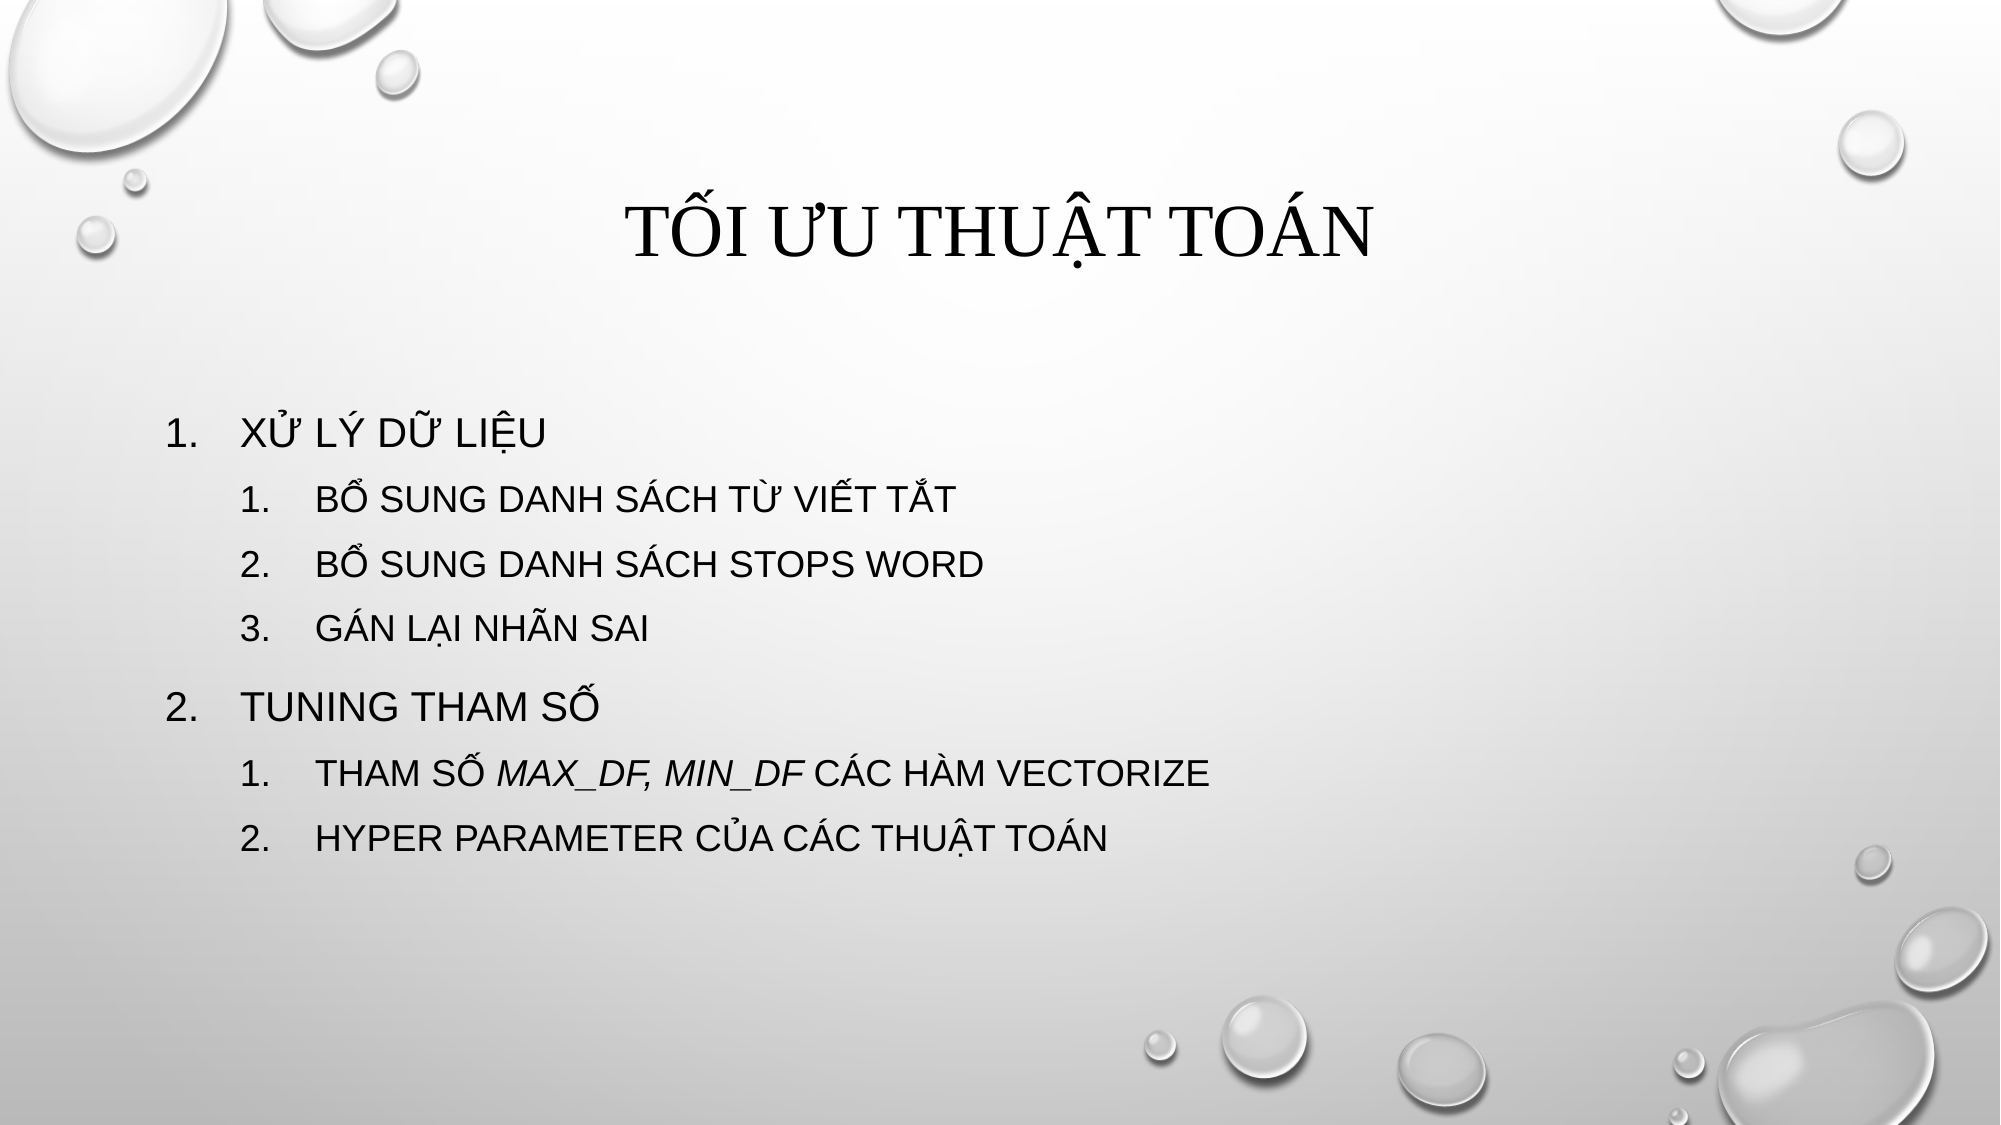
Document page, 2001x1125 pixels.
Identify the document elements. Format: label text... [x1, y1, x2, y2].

list xử lý dữ liệu Bổ Sung danh sách từ viết tắt Bổ Sung danh sách stops word Gán lại nhãn sai Tuning tham số Tham số max_df, min_df các hàm vectorize Hyper parameter của các thuật toán [149, 388, 1850, 950]
picture [0, 0, 2000, 1125]
title Tối ưu thuật toán [149, 101, 1851, 364]
